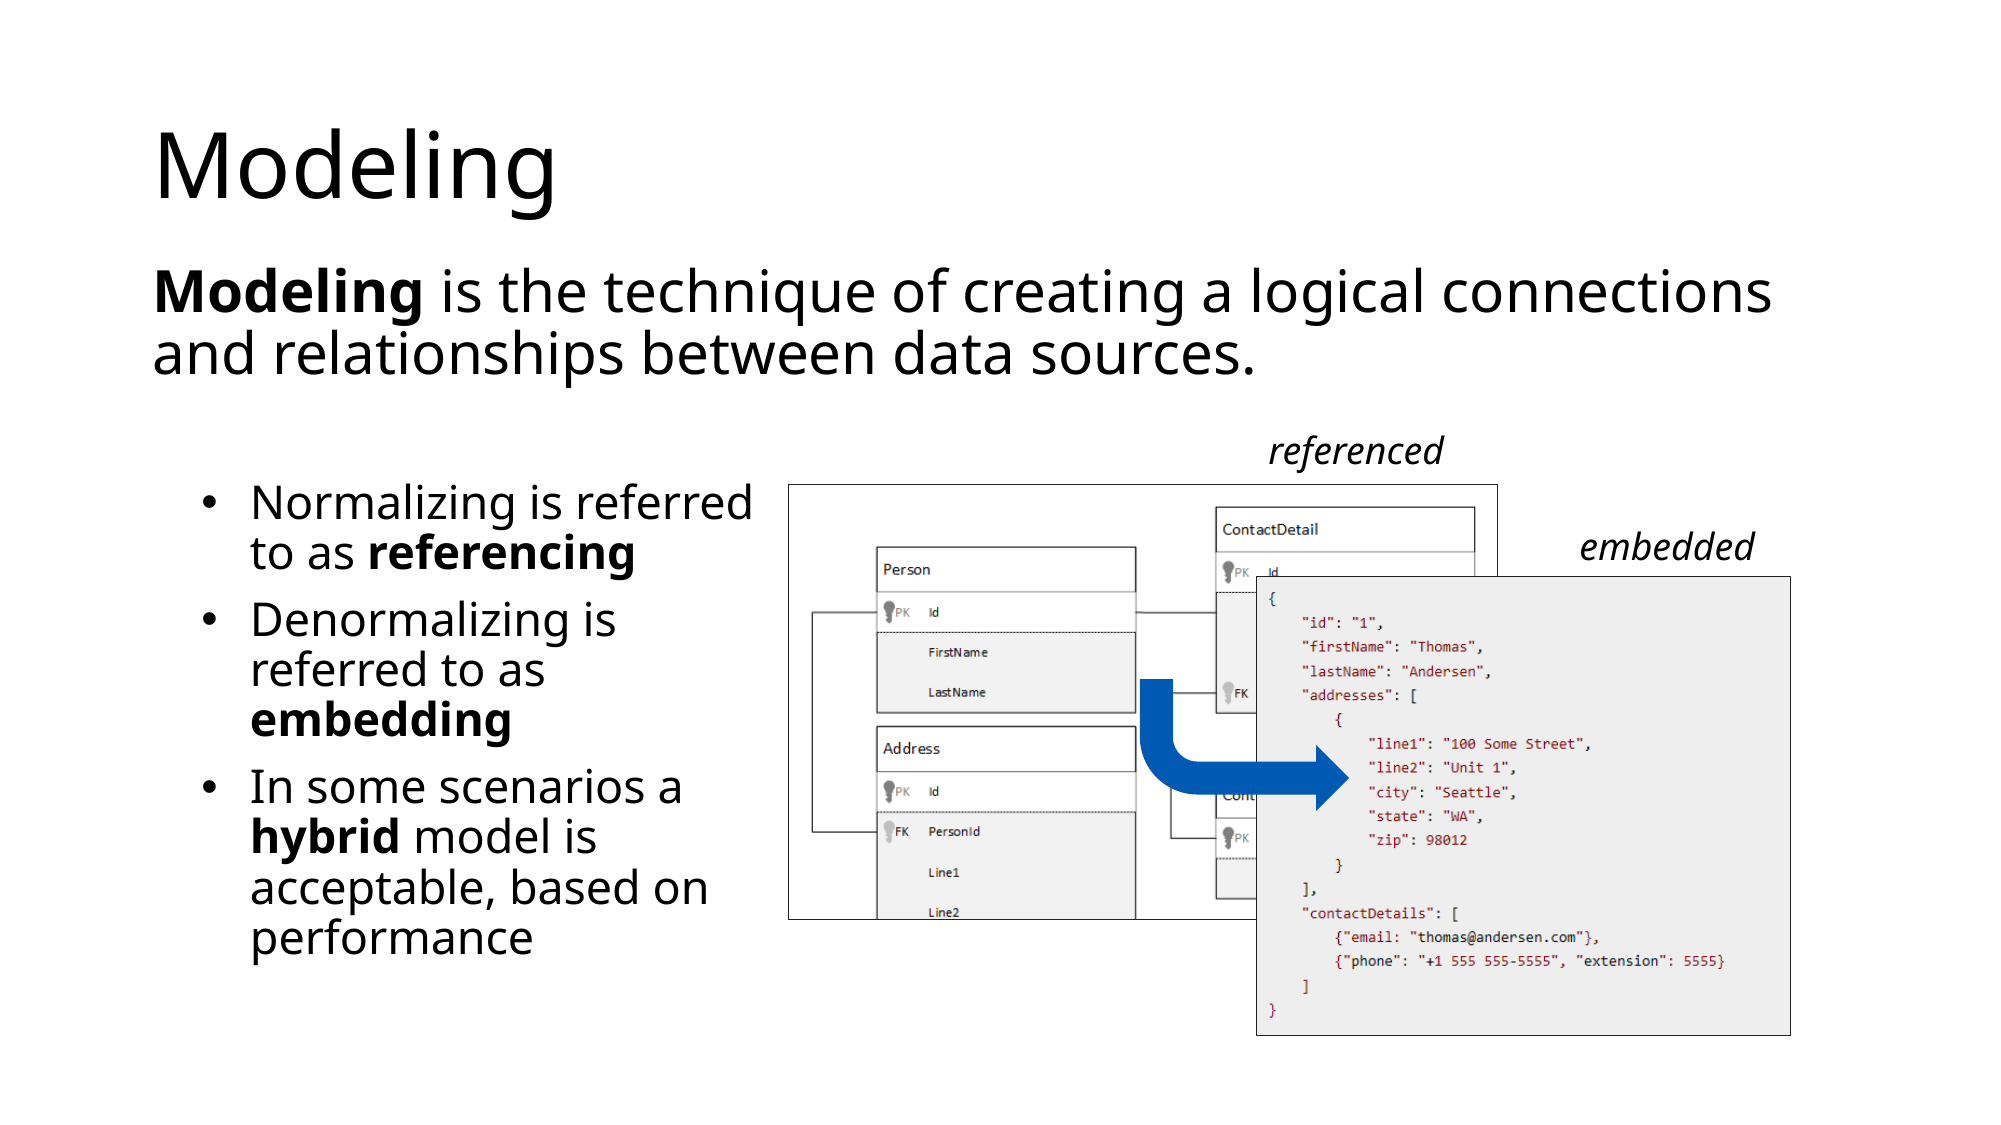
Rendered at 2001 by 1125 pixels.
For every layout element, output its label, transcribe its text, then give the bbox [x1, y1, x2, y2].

text_box Modeling is the technique of creating a logical connections and relationships between data sources. [137, 254, 1863, 417]
list Normalizing is referred to as referencing Denormalizing is referred to as embedding In some scenarios a hybrid model is acceptable, based on performance [137, 471, 770, 1019]
text_box embedded [1564, 515, 1771, 576]
picture [788, 484, 1791, 1036]
text_box referenced [1253, 419, 1459, 480]
title Modeling [137, 59, 1863, 254]
